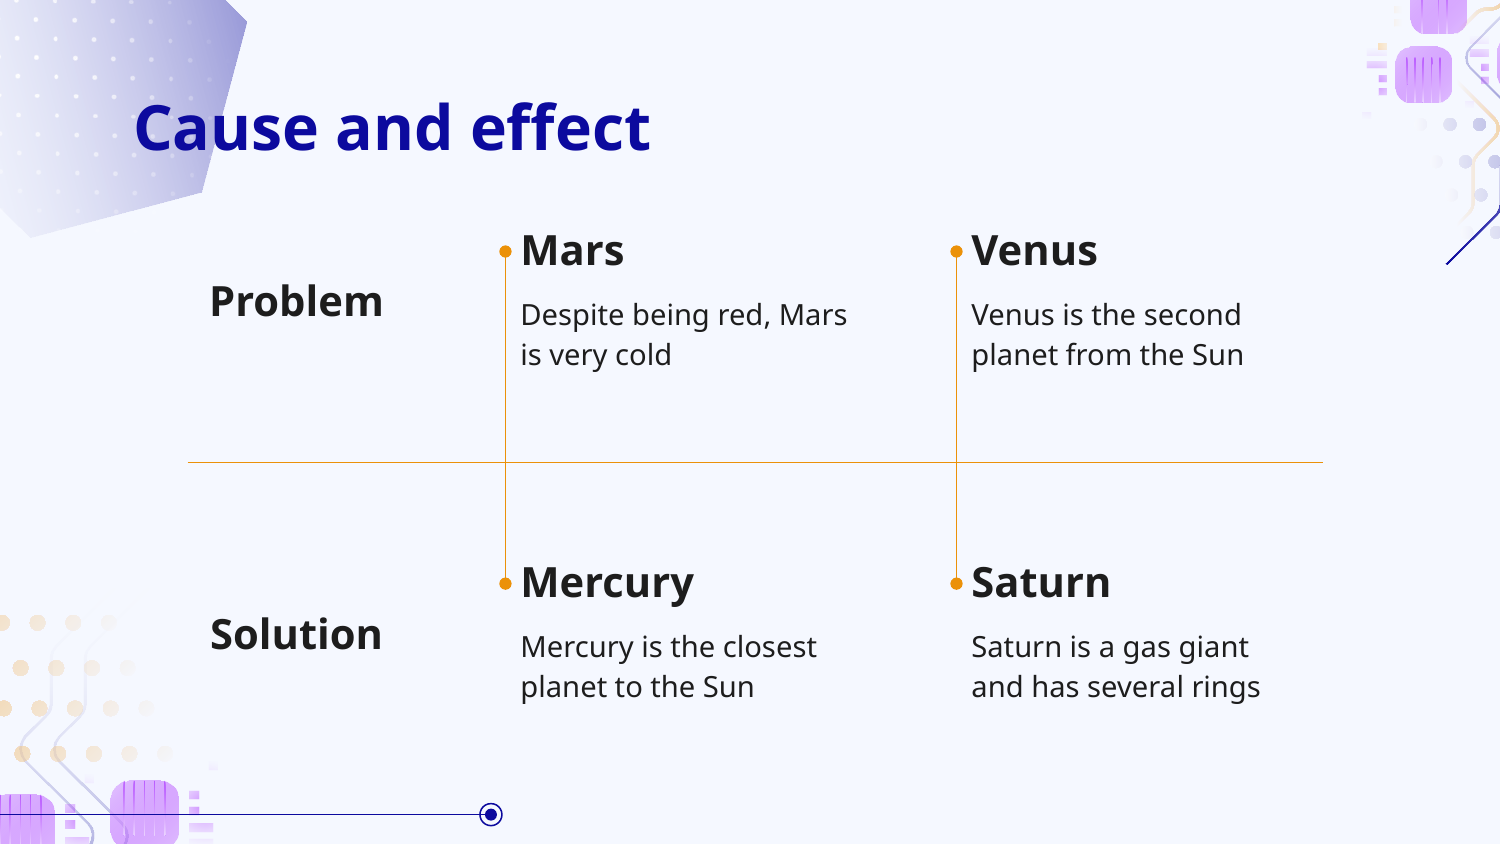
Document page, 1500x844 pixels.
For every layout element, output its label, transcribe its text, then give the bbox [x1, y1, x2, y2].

text_box Mercury is the closest planet to the Sun [505, 621, 867, 719]
text_box Solution [177, 595, 416, 662]
text_box Venus is the second planet from the Sun [960, 276, 1319, 387]
text_box Despite being red, Mars is very cold [510, 289, 867, 387]
text_box Mars [505, 214, 867, 289]
text_box Saturn is a gas giant and has several rings [956, 608, 1319, 719]
text_box Mercury [505, 546, 867, 621]
picture [0, 0, 378, 459]
text_box Saturn [956, 546, 1319, 608]
text_box Problem [177, 263, 416, 330]
title Cause and effect [118, 72, 1382, 167]
text_box Venus [956, 214, 1319, 276]
